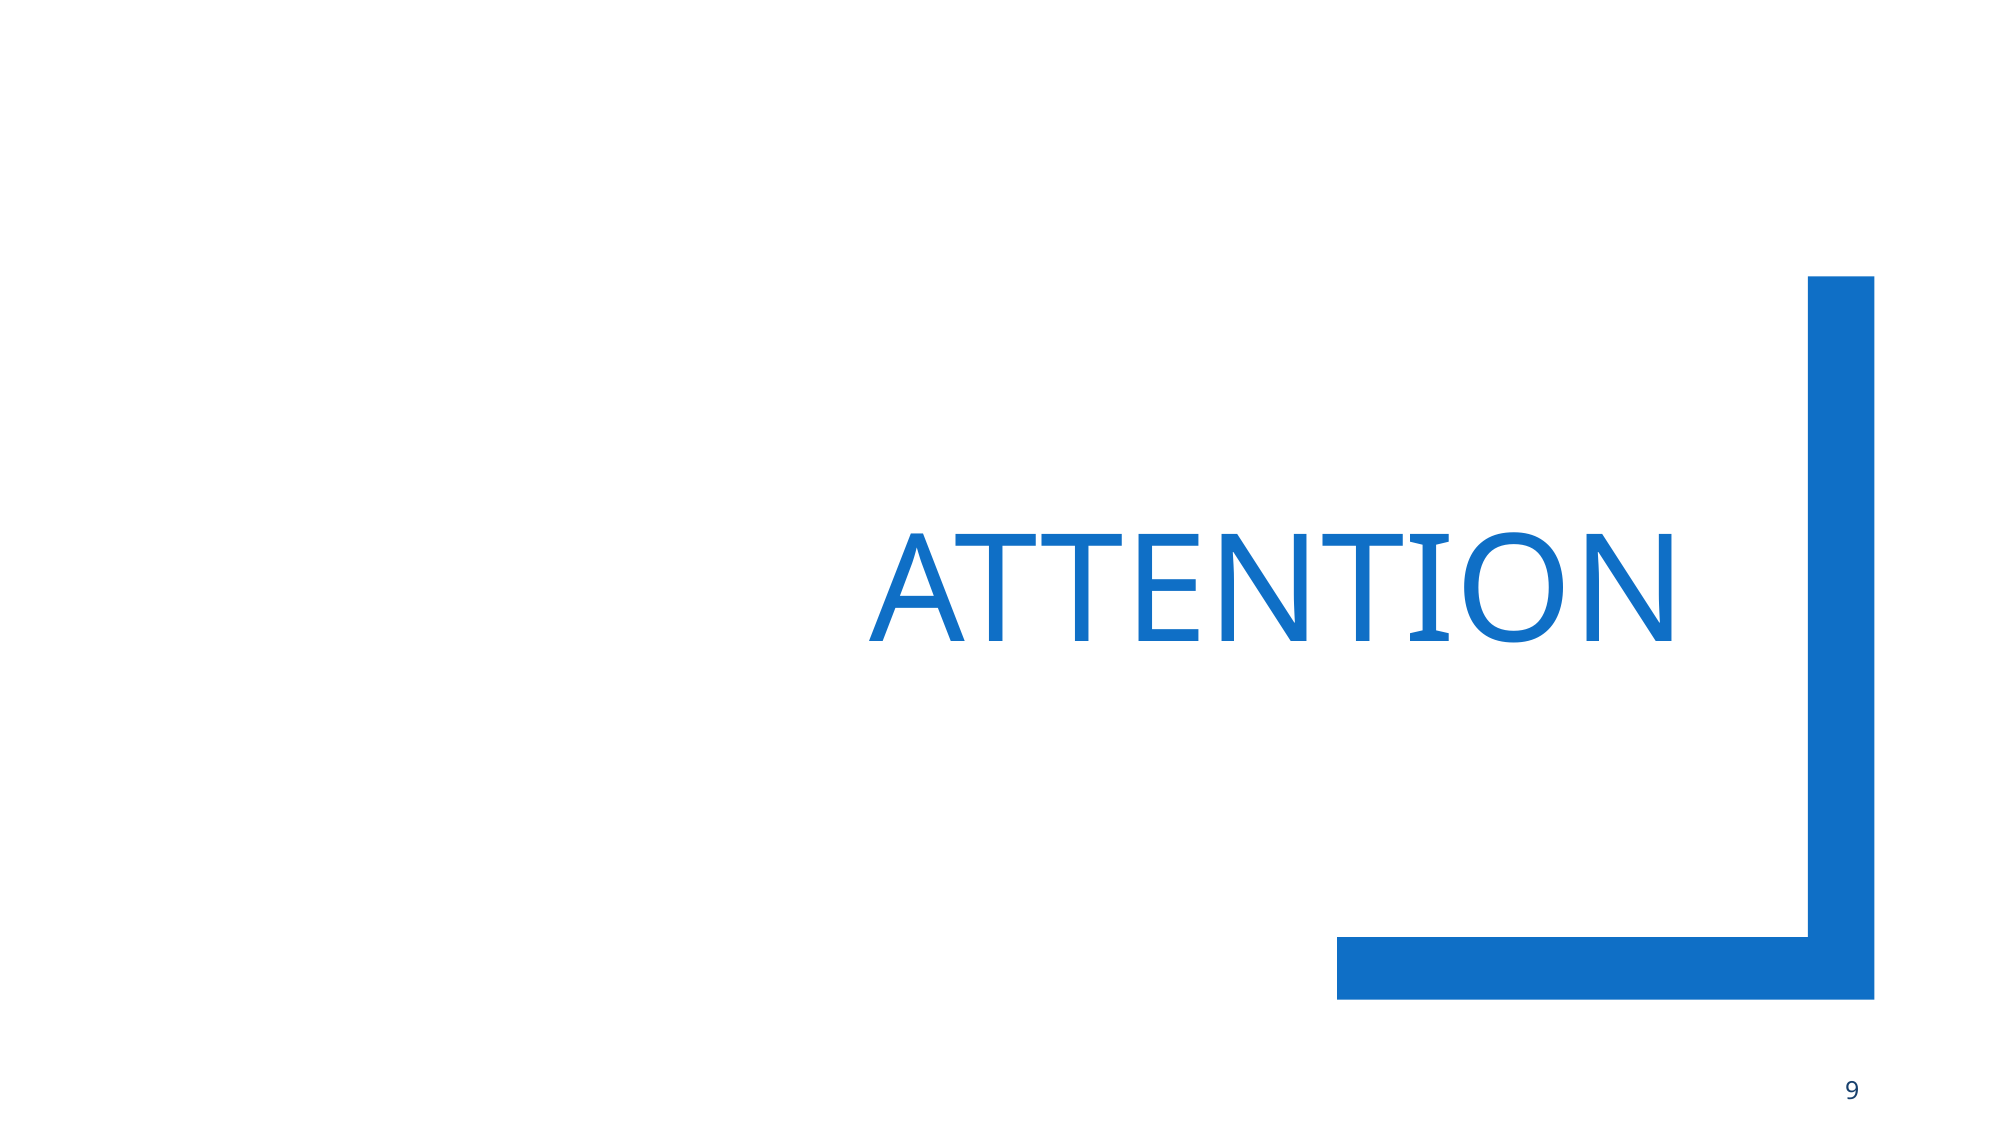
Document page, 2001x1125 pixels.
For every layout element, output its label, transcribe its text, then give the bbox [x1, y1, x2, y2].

slide_number 9 [1612, 1058, 1875, 1125]
title Attention [125, 213, 1703, 682]
